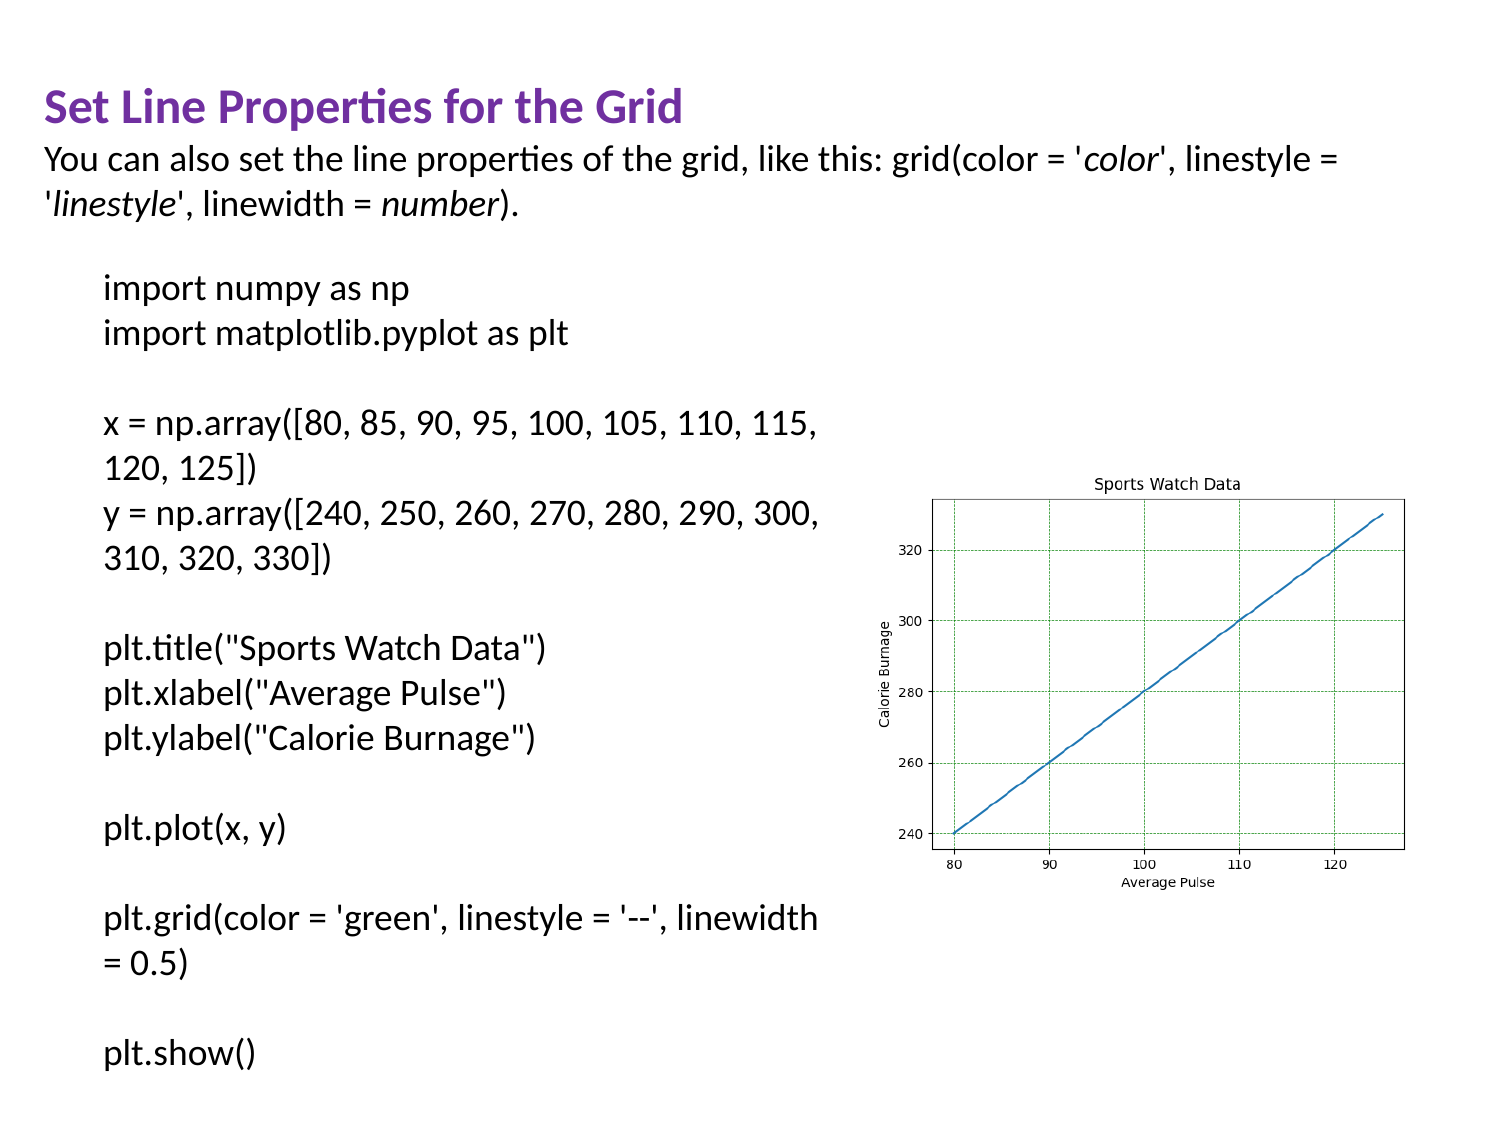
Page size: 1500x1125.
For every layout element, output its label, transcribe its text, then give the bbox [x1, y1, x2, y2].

picture [855, 443, 1464, 900]
text_box import numpy as np import matplotlib.pyplot as plt x = np.array([80, 85, 90, 95, 100, 105, 110, 115, 120, 125]) y = np.array([240, 250, 260, 270, 280, 290, 300, 310, 320, 330]) plt.title("Sports Watch Data") plt.xlabel("Average Pulse") plt.ylabel("Calorie Burnage") plt.plot(x, y) plt.grid(color = 'green', linestyle = '--', linewidth = 0.5) plt.show() [88, 255, 839, 1081]
text_box Set Line Properties for the Grid You can also set the line properties of the grid, like this: grid(color = 'color', linestyle = 'linestyle', linewidth = number). [29, 66, 1459, 232]
